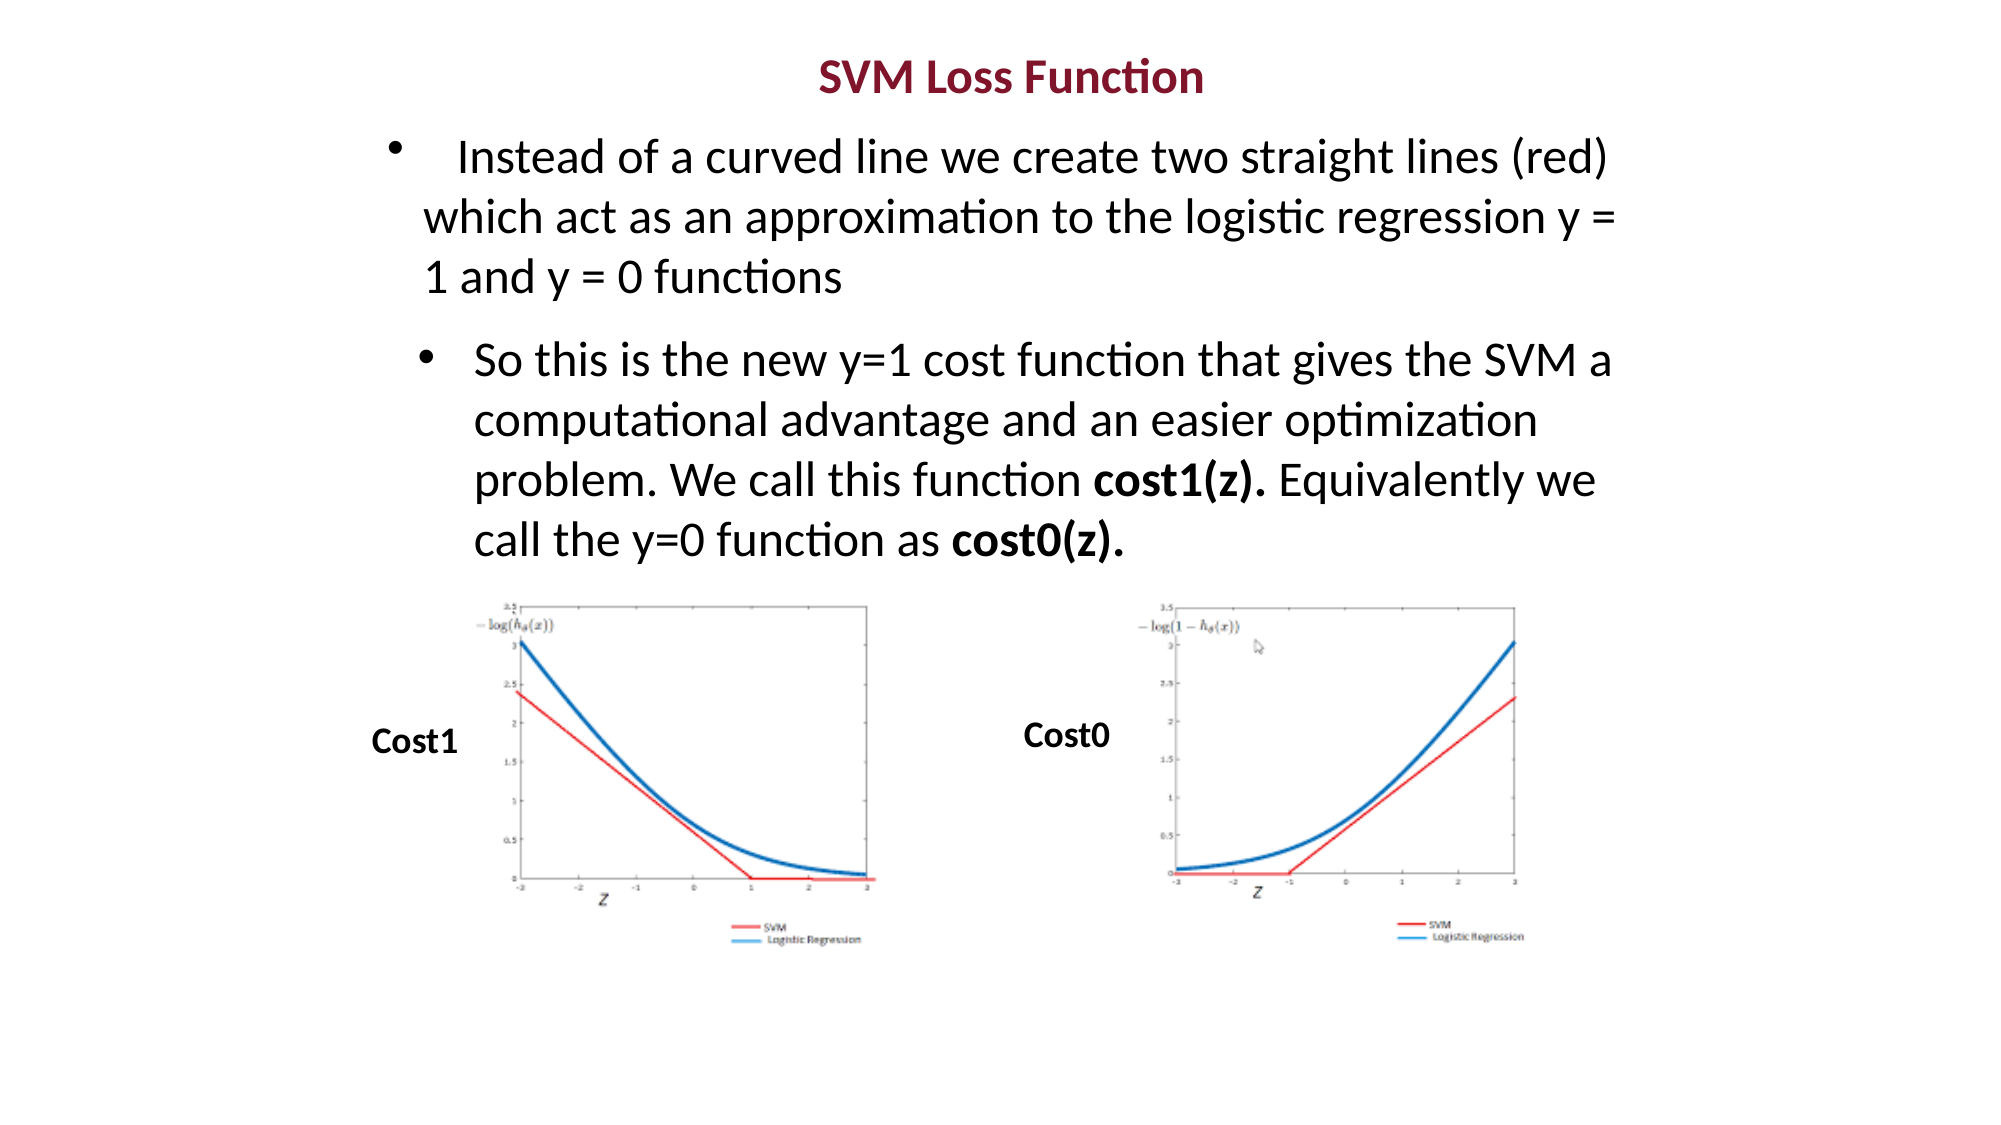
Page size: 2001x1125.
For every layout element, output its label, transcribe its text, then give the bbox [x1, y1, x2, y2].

text_box Cost1 [357, 708, 460, 769]
picture [1135, 592, 1552, 960]
text_box So this is the new y=1 cost function that gives the SVM a computational advantage and an easier optimization problem. We call this function cost1(z). Equivalently we call the y=0 function as cost0(z). [410, 318, 1646, 814]
picture [465, 581, 904, 958]
text_box Cost0 [1009, 702, 1130, 763]
text_box Instead of a curved line we create two straight lines (red) which act as an approximation to the logistic regression y = 1 and y = 0 functions [340, 116, 1646, 312]
text_box SVM Loss Function [653, 35, 1800, 171]
